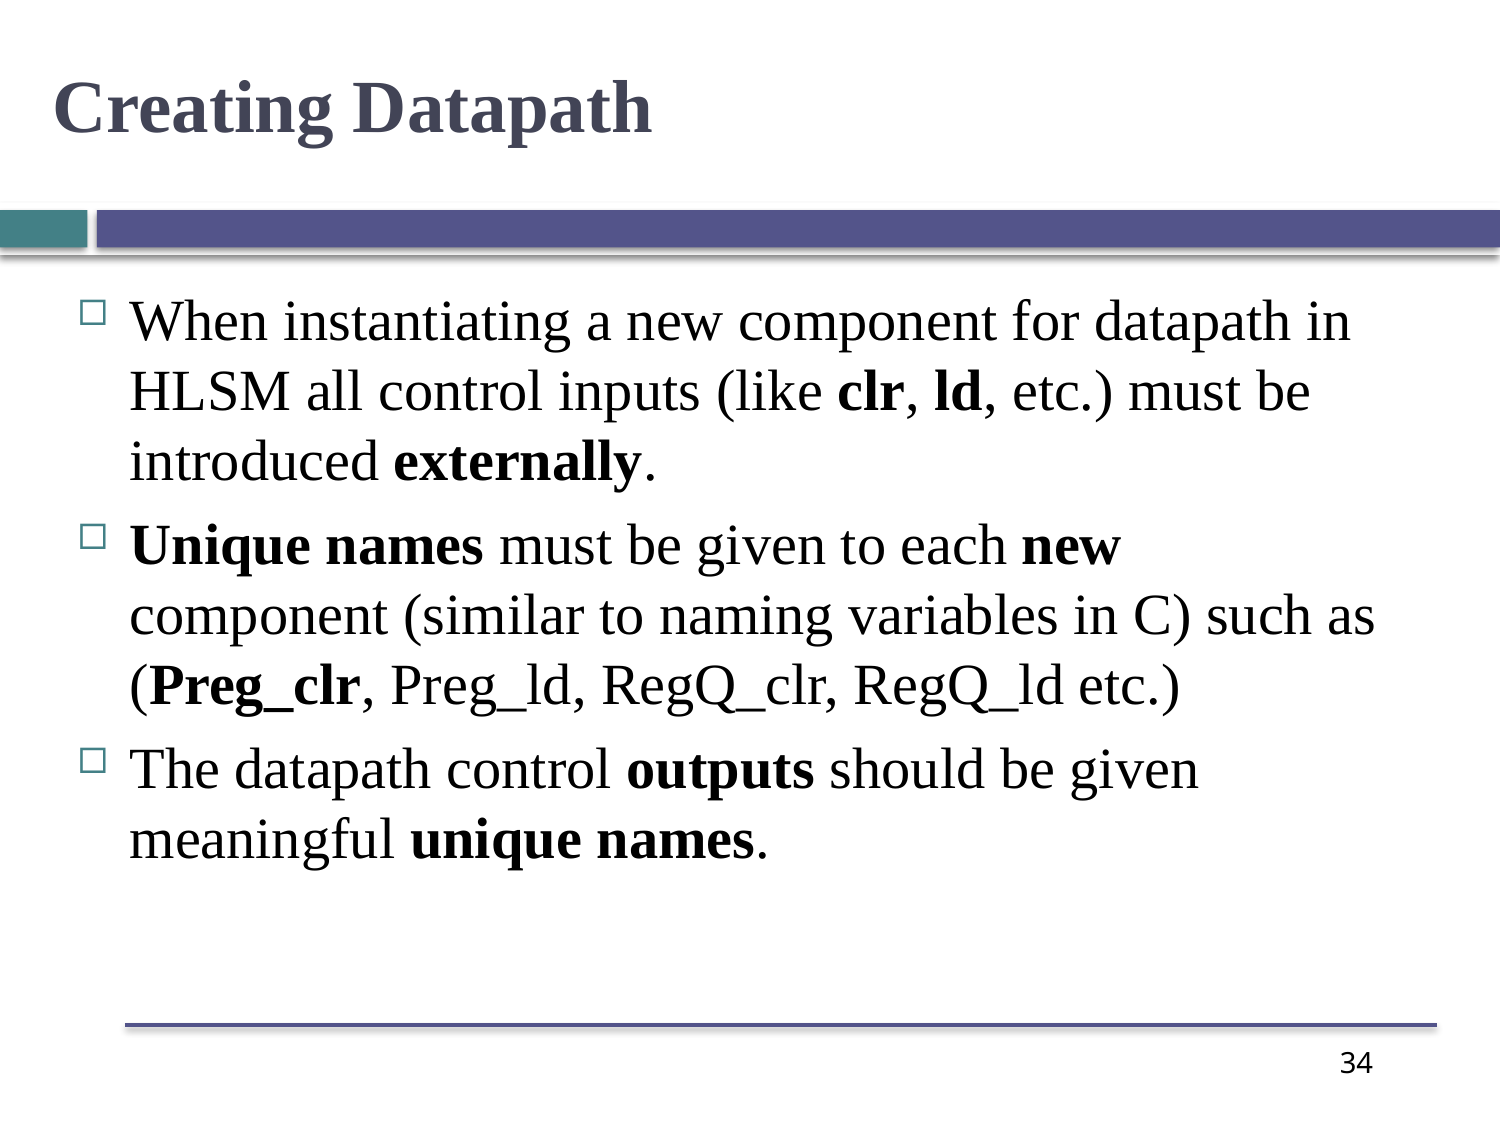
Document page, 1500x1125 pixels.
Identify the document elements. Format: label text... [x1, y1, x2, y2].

text_box When instantiating a new component for datapath in HLSM all control inputs (like clr, ld, etc.) must be introduced externally. Unique names must be given to each new component (similar to naming variables in C) such as (Preg_clr, Preg_ld, RegQ_clr, RegQ_ld etc.) The datapath control outputs should be given meaningful unique names. [62, 274, 1394, 963]
text_box Creating Datapath [37, 49, 1450, 188]
